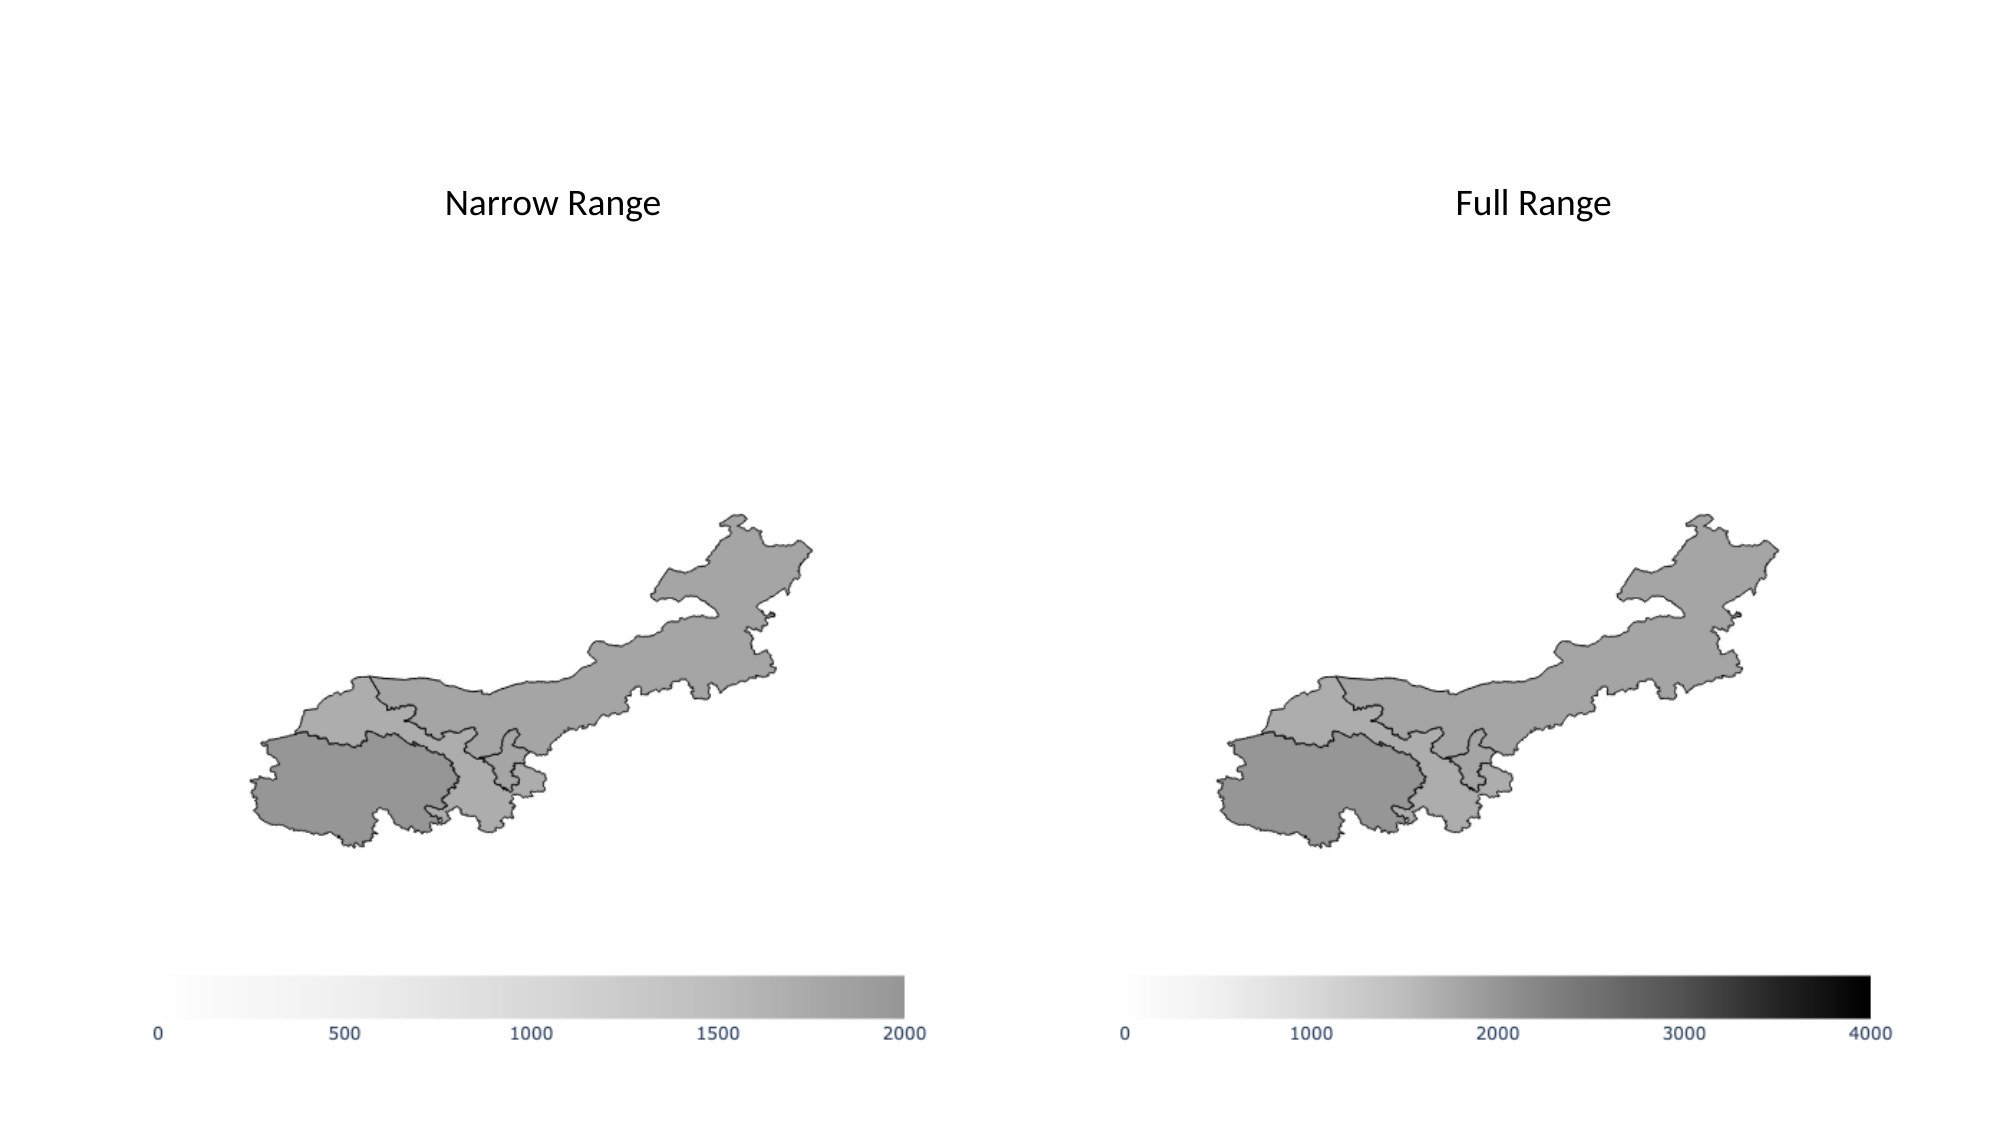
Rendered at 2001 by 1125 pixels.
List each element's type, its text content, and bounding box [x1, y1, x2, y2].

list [995, 352, 2000, 1070]
text_box Full Range [1440, 170, 1628, 231]
text_box Narrow Range [430, 170, 677, 231]
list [29, 352, 995, 1070]
